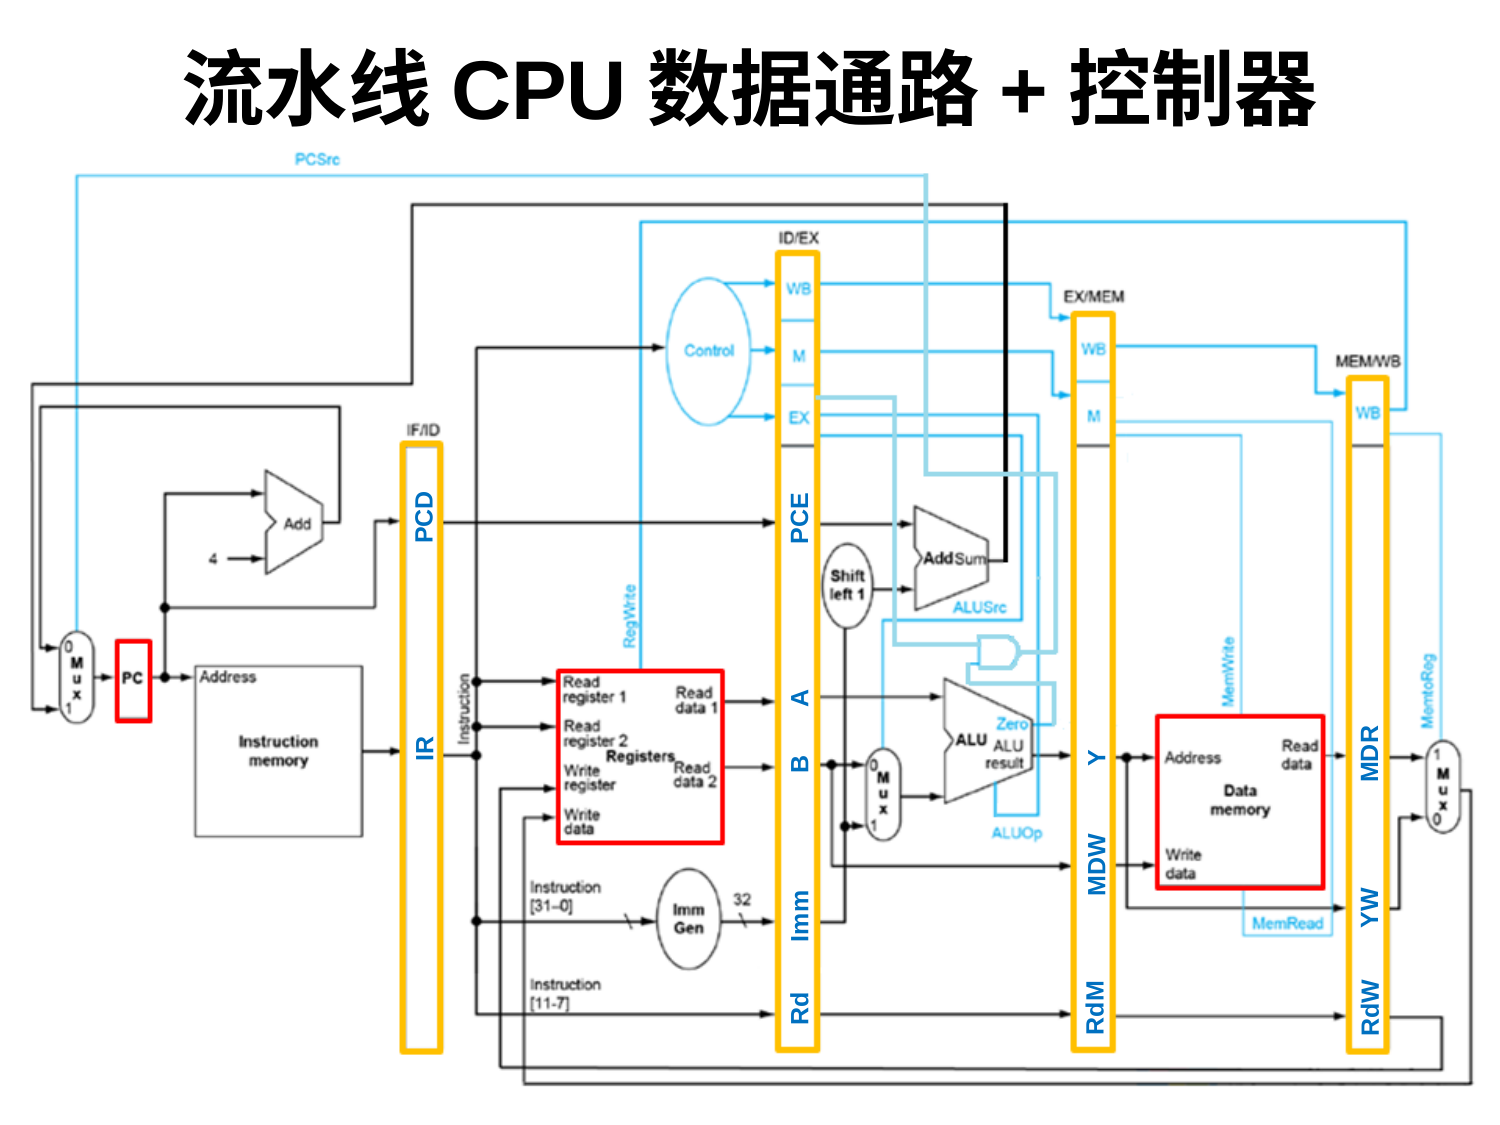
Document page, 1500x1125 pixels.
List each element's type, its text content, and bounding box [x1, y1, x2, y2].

picture [26, 146, 1479, 1095]
title 流水线CPU数据通路+控制器 [75, 13, 1425, 145]
